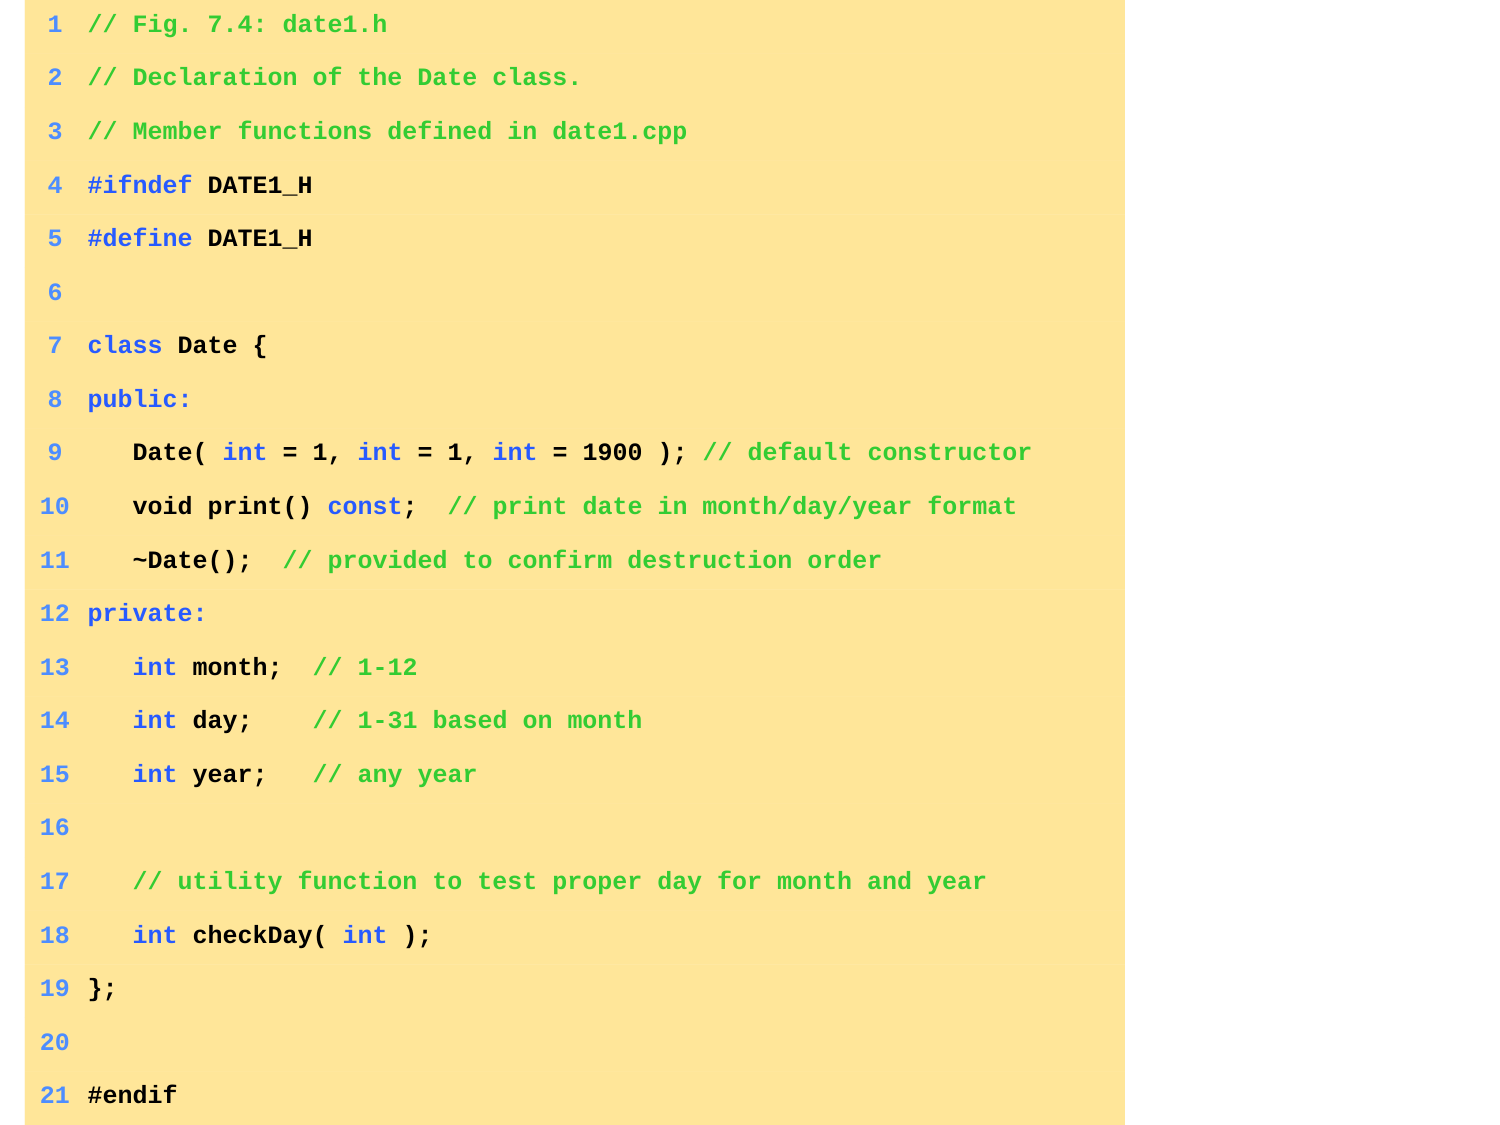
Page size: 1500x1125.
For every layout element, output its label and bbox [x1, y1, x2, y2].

text_box [24, 0, 1125, 1125]
